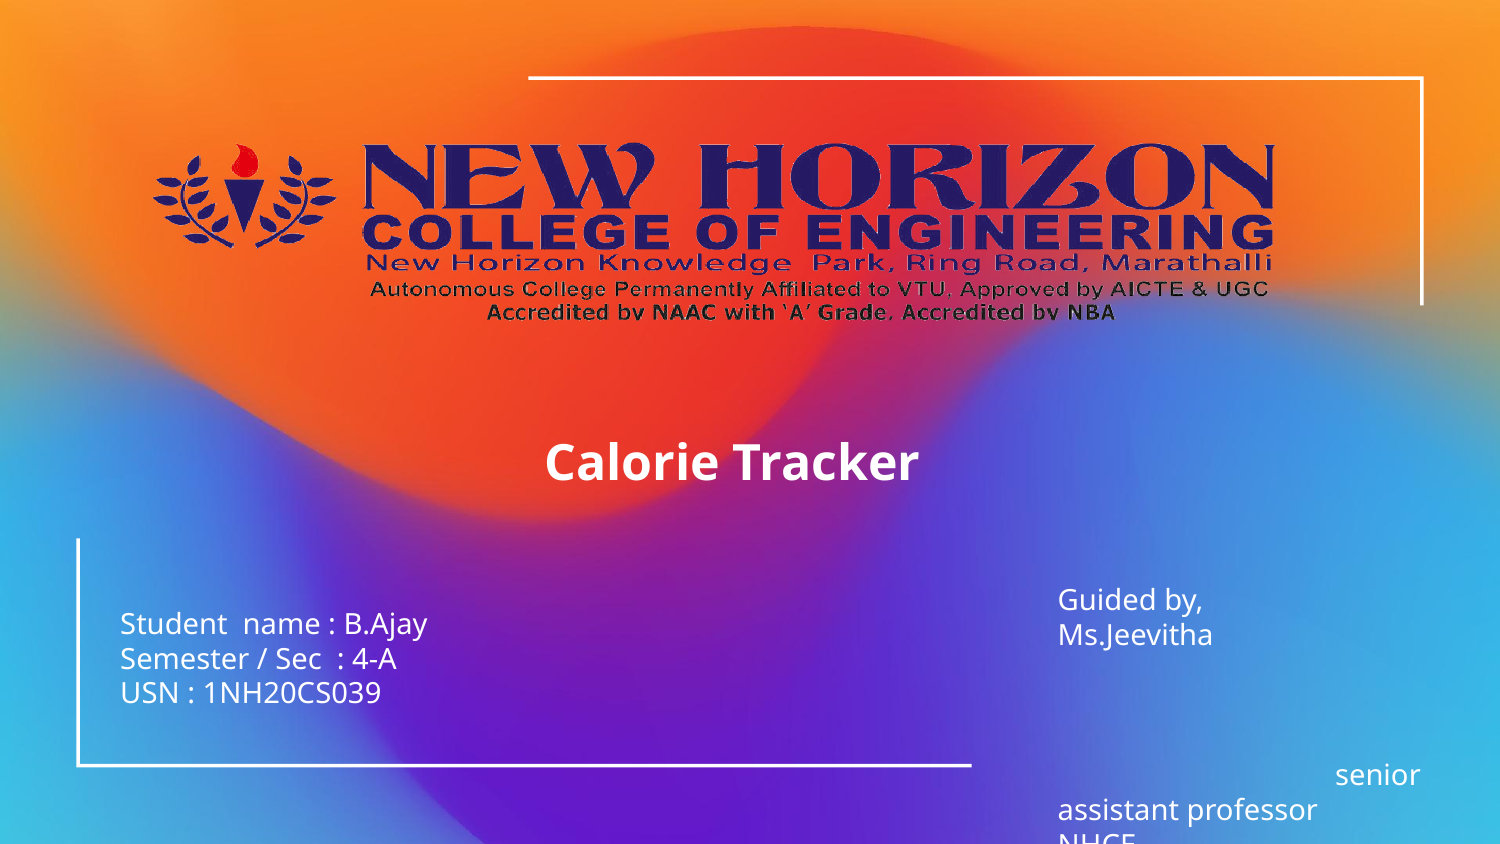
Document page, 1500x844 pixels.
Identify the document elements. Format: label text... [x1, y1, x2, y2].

text_box Guided by, Ms.Jeevitha senior assistant professor NHCE [1042, 574, 1477, 844]
text_box Student name : B.Ajay Semester / Sec : 4-A USN : 1NH20CS039 [105, 597, 457, 753]
picture [0, 0, 1500, 844]
text_box Calorie Tracker [421, 363, 1043, 558]
